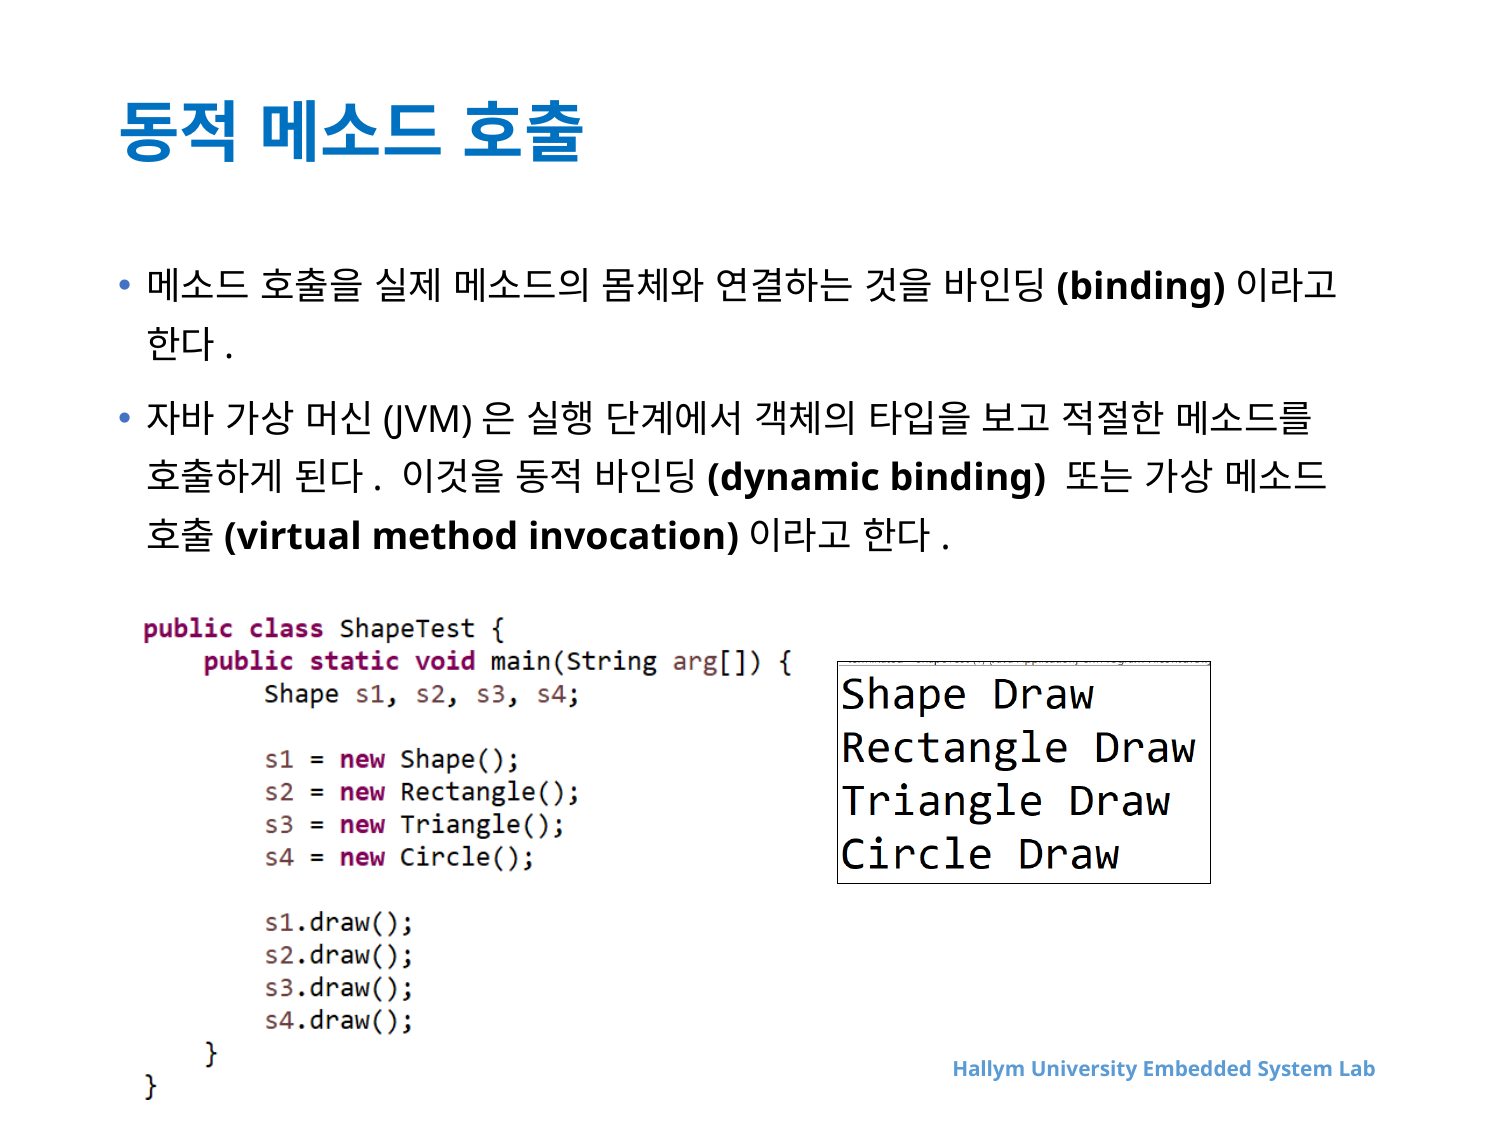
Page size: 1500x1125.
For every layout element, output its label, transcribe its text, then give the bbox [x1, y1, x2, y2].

title 동적 메소드 호출 [103, 59, 1397, 211]
picture [837, 661, 1211, 884]
footer Hallym University Embedded System Lab [876, 1039, 1452, 1100]
picture [143, 614, 798, 1100]
list 메소드 호출을 실제 메소드의 몸체와 연결하는 것을 바인딩(binding)이라고 한다. 자바 가상 머신(JVM)은 실행 단계에서 객체의 타입을 보고 적절한 메소드를 호출하게 된다. 이것을 동적 바인딩(dynamic binding) 또는 가상 메소드 호출(virtual method invocation)이라고 한다. [103, 241, 1397, 1014]
